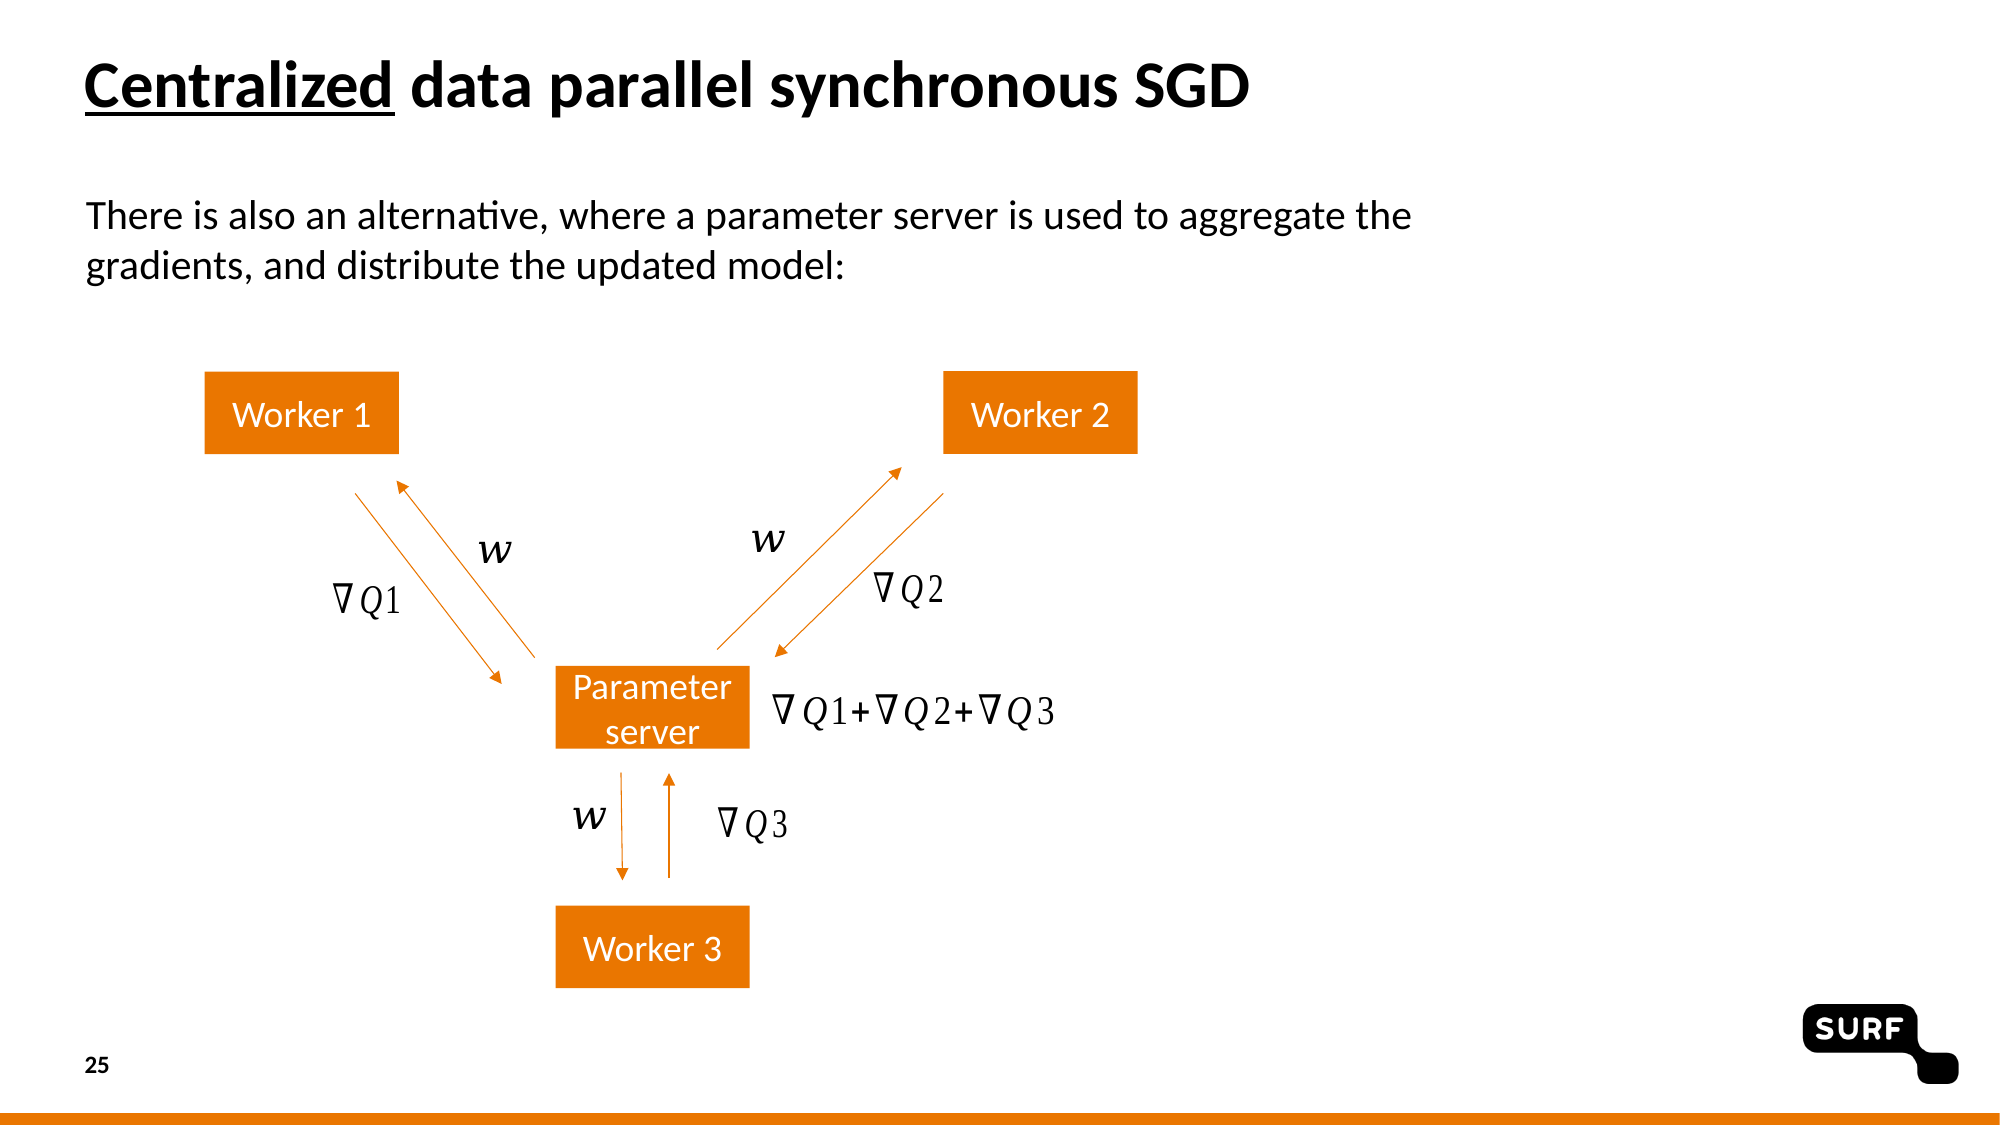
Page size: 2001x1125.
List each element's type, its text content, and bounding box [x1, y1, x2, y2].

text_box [774, 493, 944, 658]
picture [1802, 1004, 1959, 1084]
text_box Parameter server [554, 665, 751, 750]
text_box Worker 2 [942, 370, 1139, 455]
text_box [396, 480, 535, 658]
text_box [717, 467, 902, 650]
slide_number 25 [84, 1045, 149, 1082]
title Centralized data parallel synchronous SGD [85, 44, 1914, 144]
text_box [355, 493, 502, 684]
text_box Worker 1 [204, 370, 400, 455]
list There is also an alternative, where a parameter server is used to aggregate the gradients, and distribute the updated model: [85, 187, 1558, 961]
text_box Worker 3 [554, 905, 751, 989]
